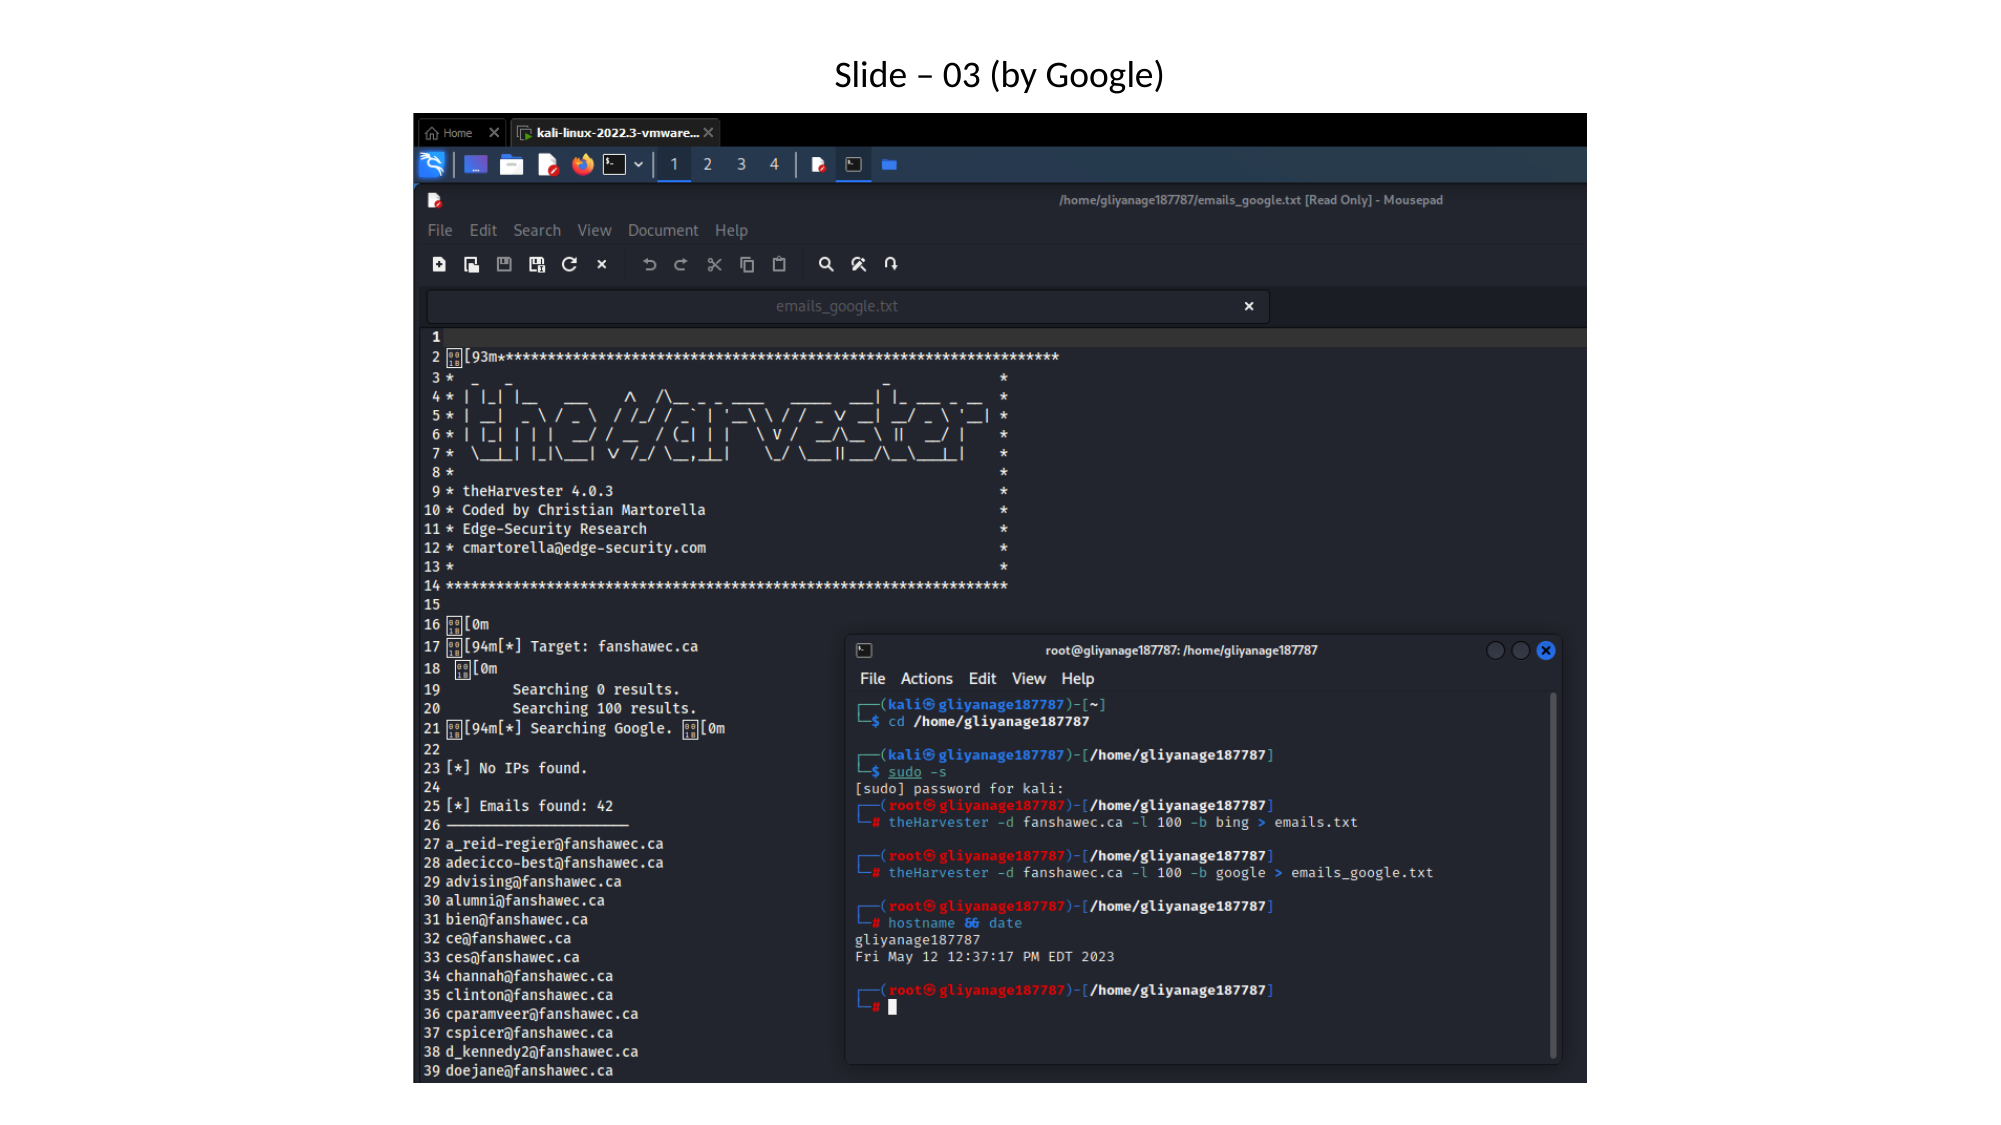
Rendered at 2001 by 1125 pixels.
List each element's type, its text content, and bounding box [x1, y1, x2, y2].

picture [413, 113, 1587, 1083]
text_box Slide – 03 (by Google) [624, 42, 1375, 103]
